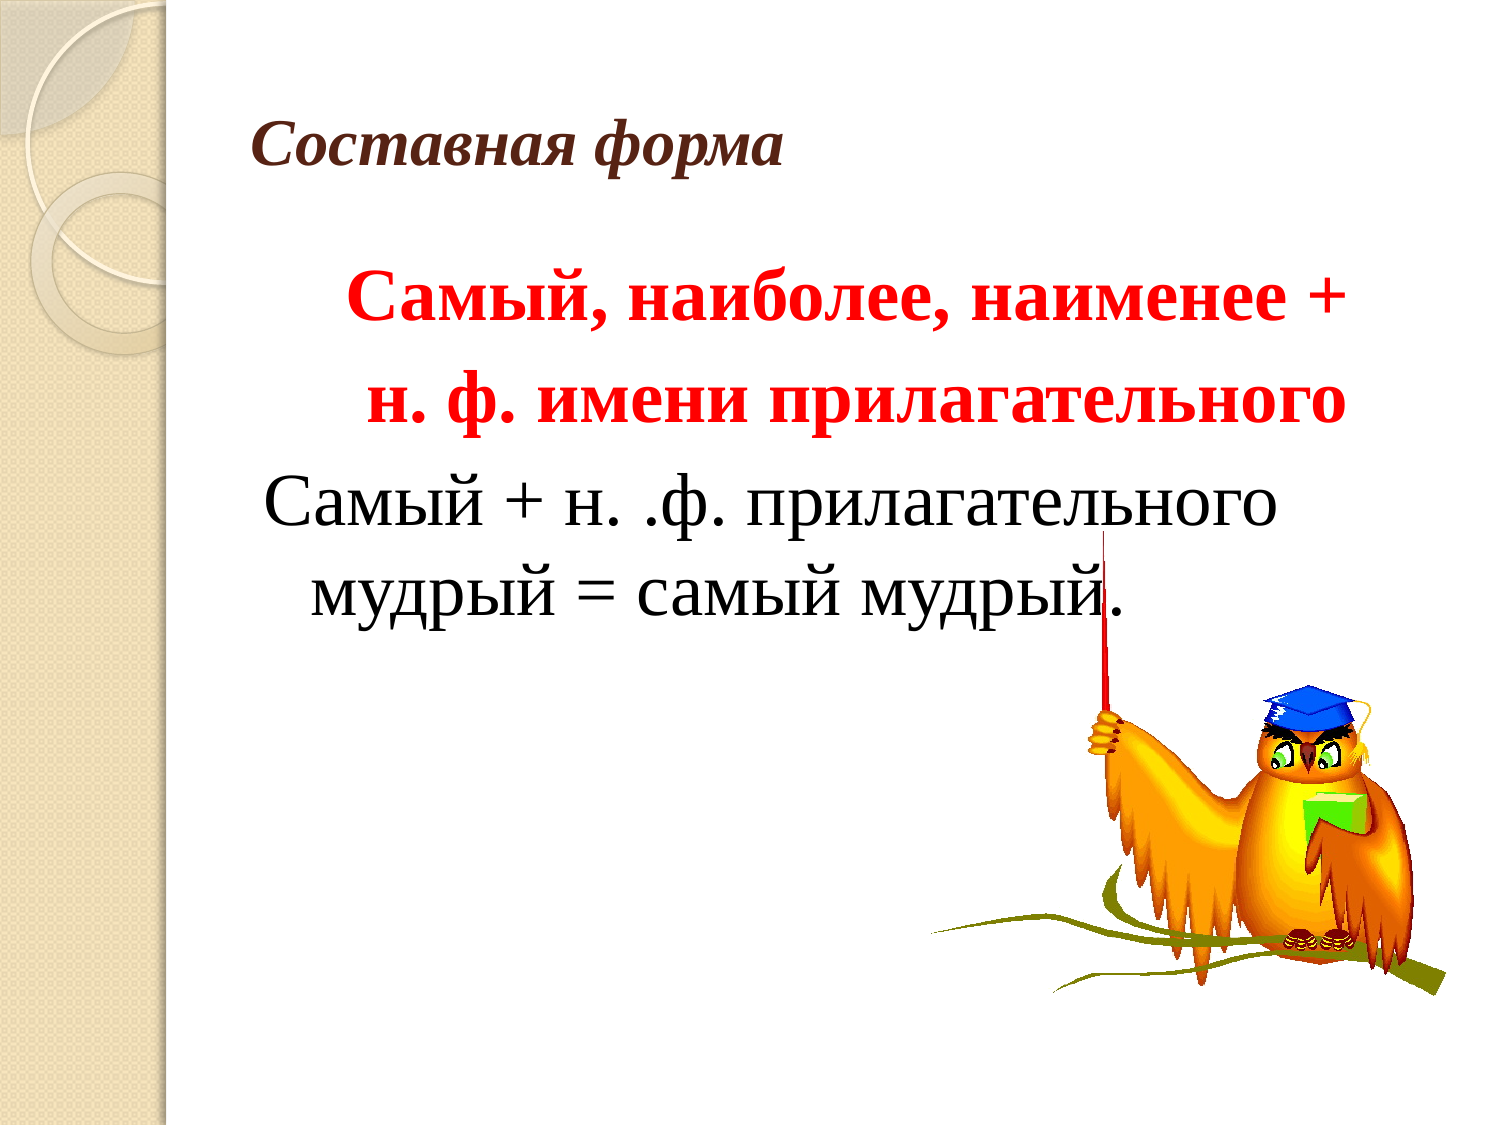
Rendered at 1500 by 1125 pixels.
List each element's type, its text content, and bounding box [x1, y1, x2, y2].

picture [926, 514, 1451, 1032]
title Составная форма [235, 45, 1466, 233]
list Самый, наиболее, наименее + н. ф. имени прилагательного Самый + н. .ф. прилагательного мудрый = самый мудрый. [235, 237, 1466, 1025]
